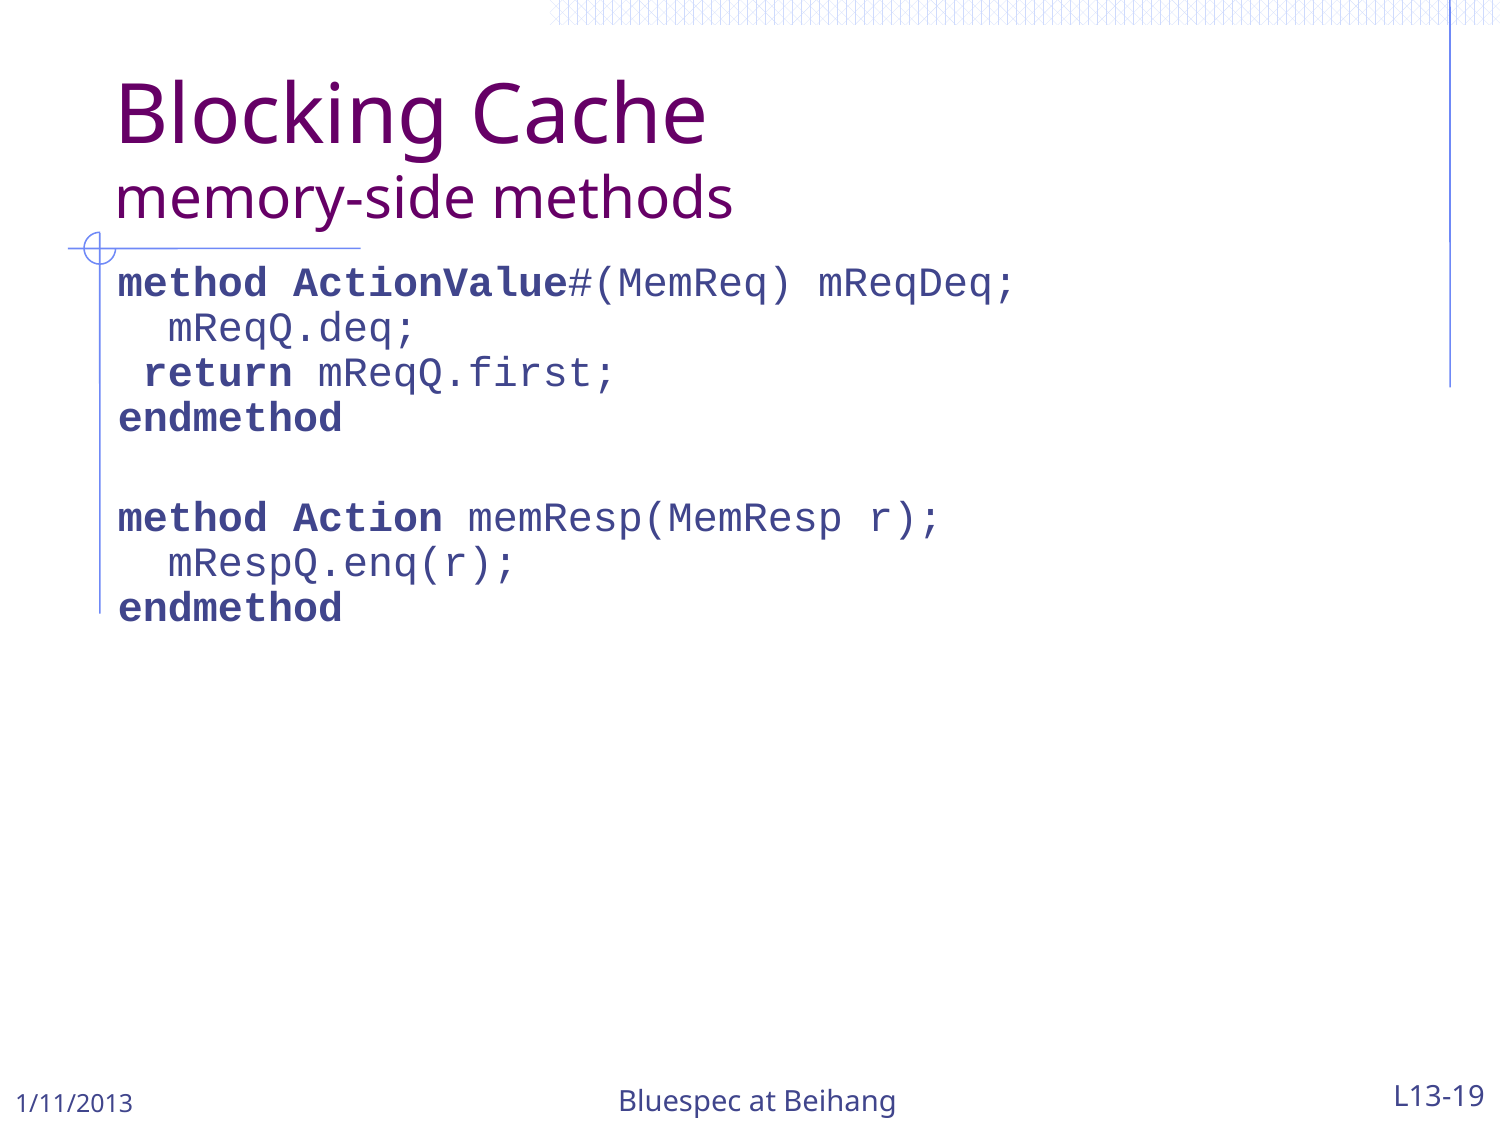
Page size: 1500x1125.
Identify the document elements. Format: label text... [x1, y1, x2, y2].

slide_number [0, 1049, 313, 1125]
footer Bluespec at Beihang [508, 1049, 1008, 1125]
text_box method ActionValue#(MemReq) mReqDeq; mReqQ.deq; return mReqQ.first; endmethod method Action memResp(MemResp r); mRespQ.enq(r); endmethod [103, 252, 1033, 784]
slide_number L13-19 [1187, 1049, 1500, 1125]
title Blocking Cache memory-side methods [99, 49, 1376, 238]
